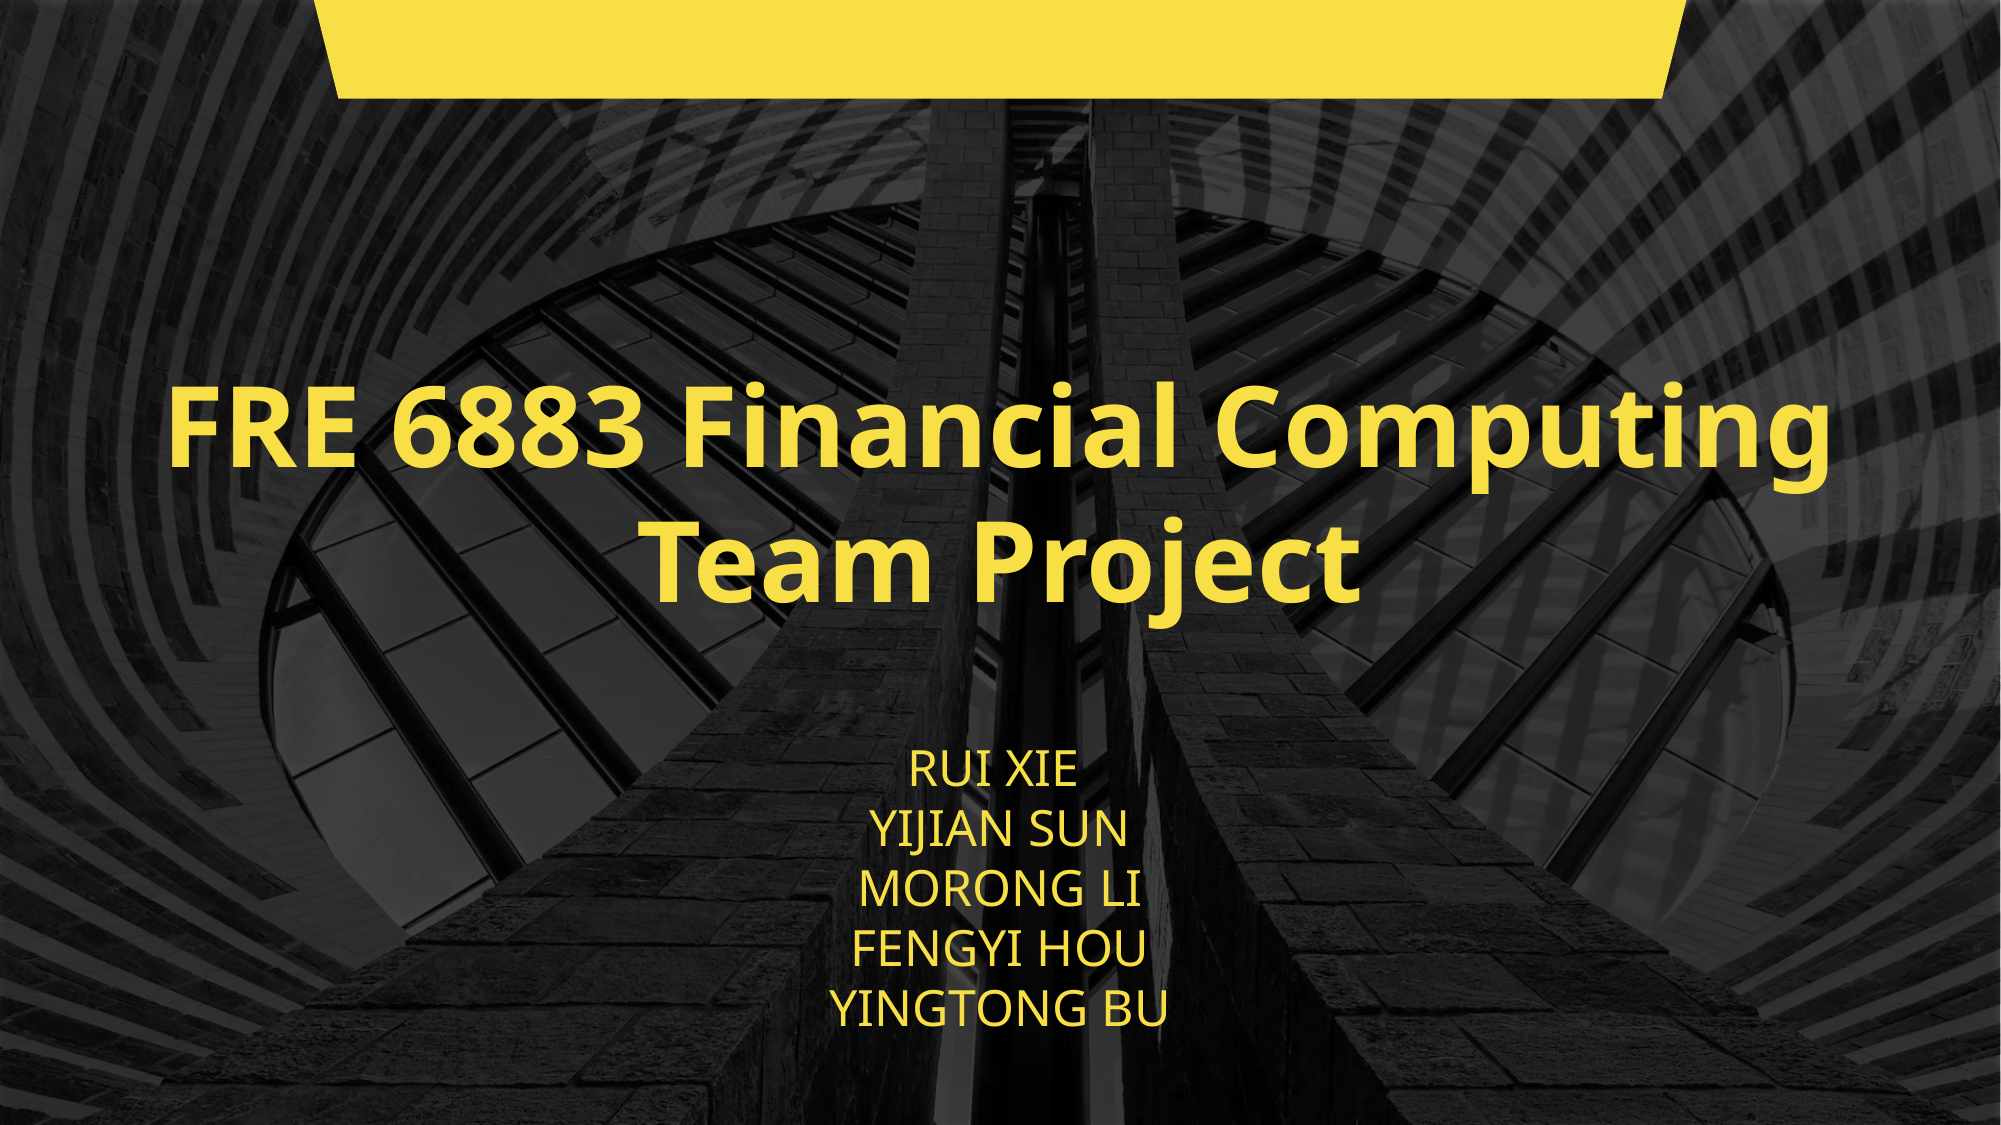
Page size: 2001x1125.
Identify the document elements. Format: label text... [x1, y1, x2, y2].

text_box RUI XIE YIJIAN SUN MORONG LI FENGYI HOU YINGTONG BU [748, 729, 1252, 1044]
text_box FRE 6883 Financial Computing Team Project [147, 348, 1853, 633]
text_box [0, 0, 2001, 1125]
text_box [313, 0, 1688, 100]
